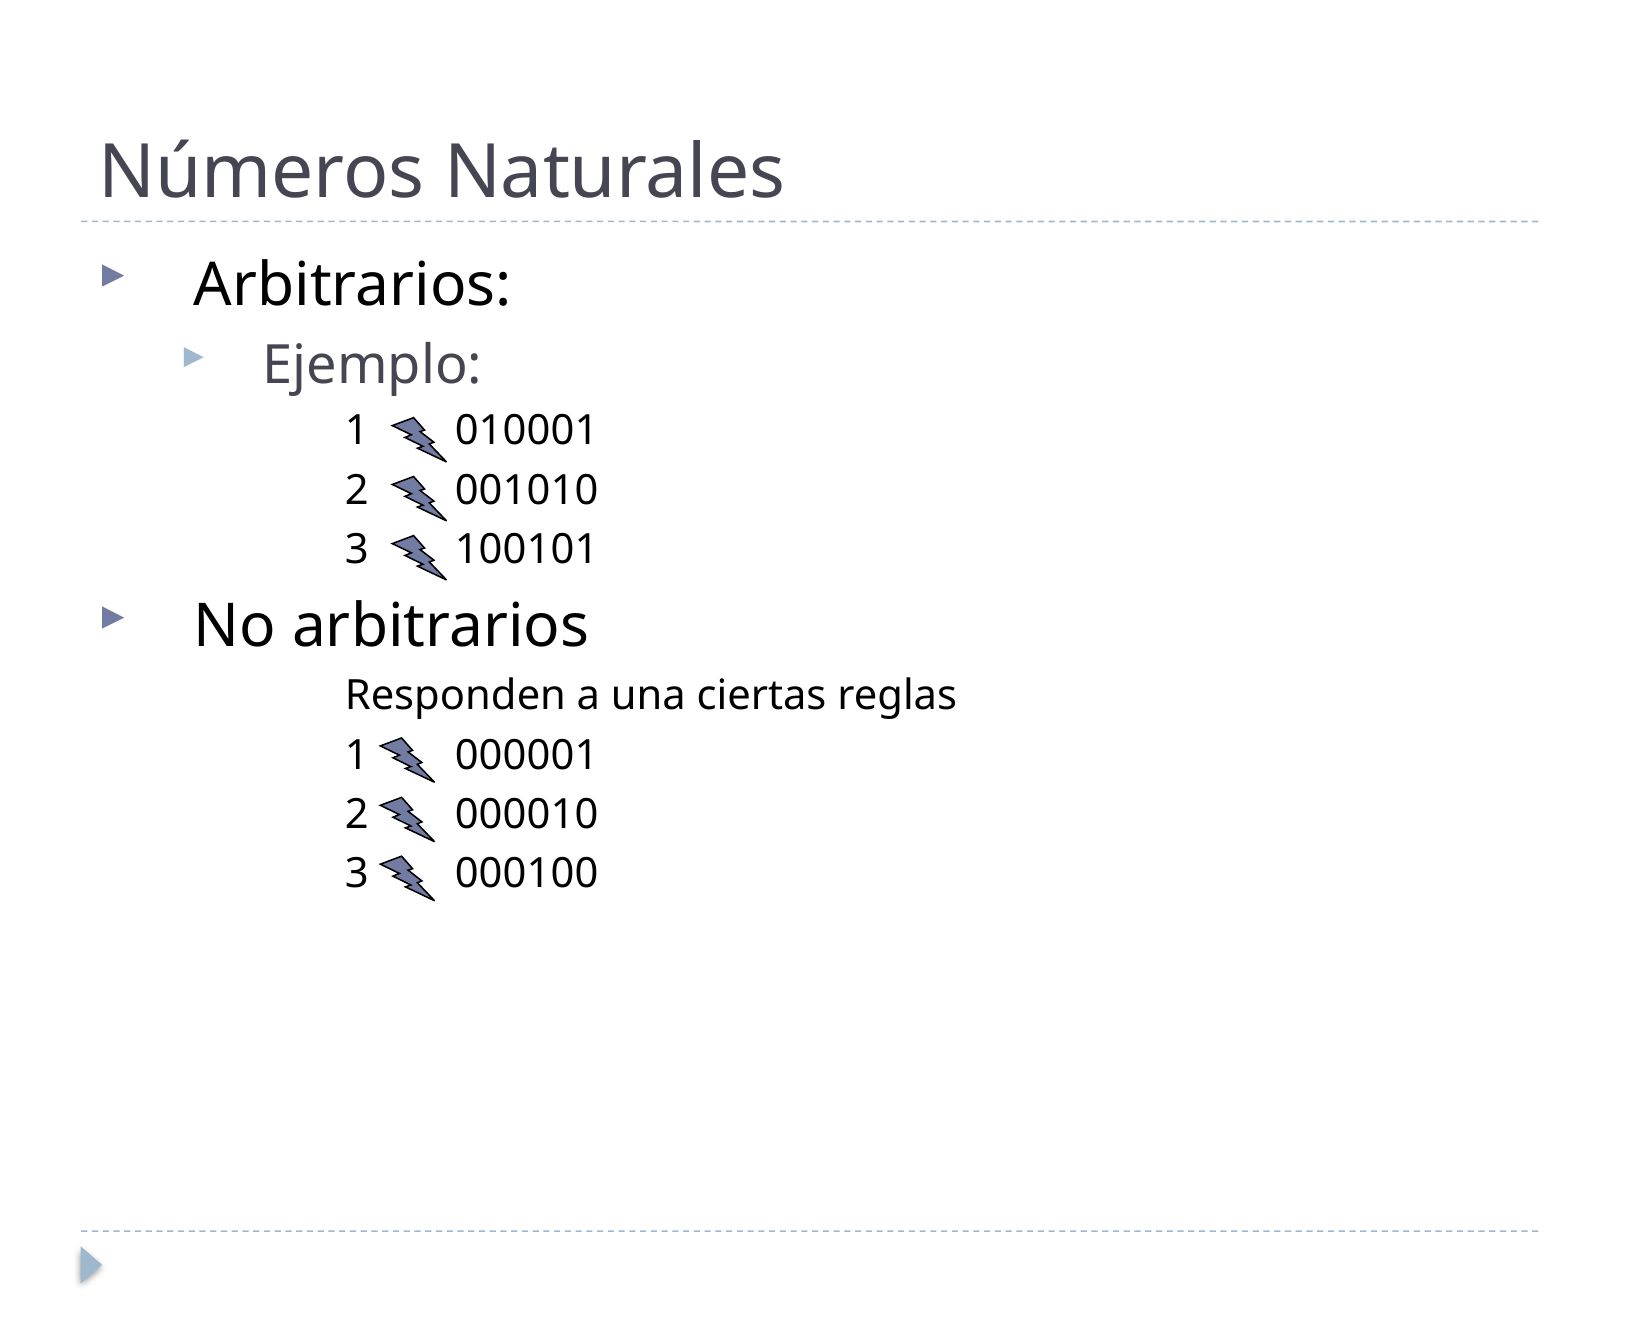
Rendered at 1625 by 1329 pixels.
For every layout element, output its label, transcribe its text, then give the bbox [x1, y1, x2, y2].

text_box [392, 535, 447, 580]
text_box [380, 737, 435, 783]
title Números Naturales [81, 29, 1543, 222]
text_box [392, 417, 447, 462]
text_box [392, 476, 447, 521]
text_box [380, 856, 435, 901]
text_box [380, 797, 435, 842]
list Arbitrarios: Ejemplo: 1 010001 2 001010 3 100101 No arbitrarios Responden a una ciertas reglas 1 000001 2 000010 3 000100 [81, 236, 1543, 1194]
